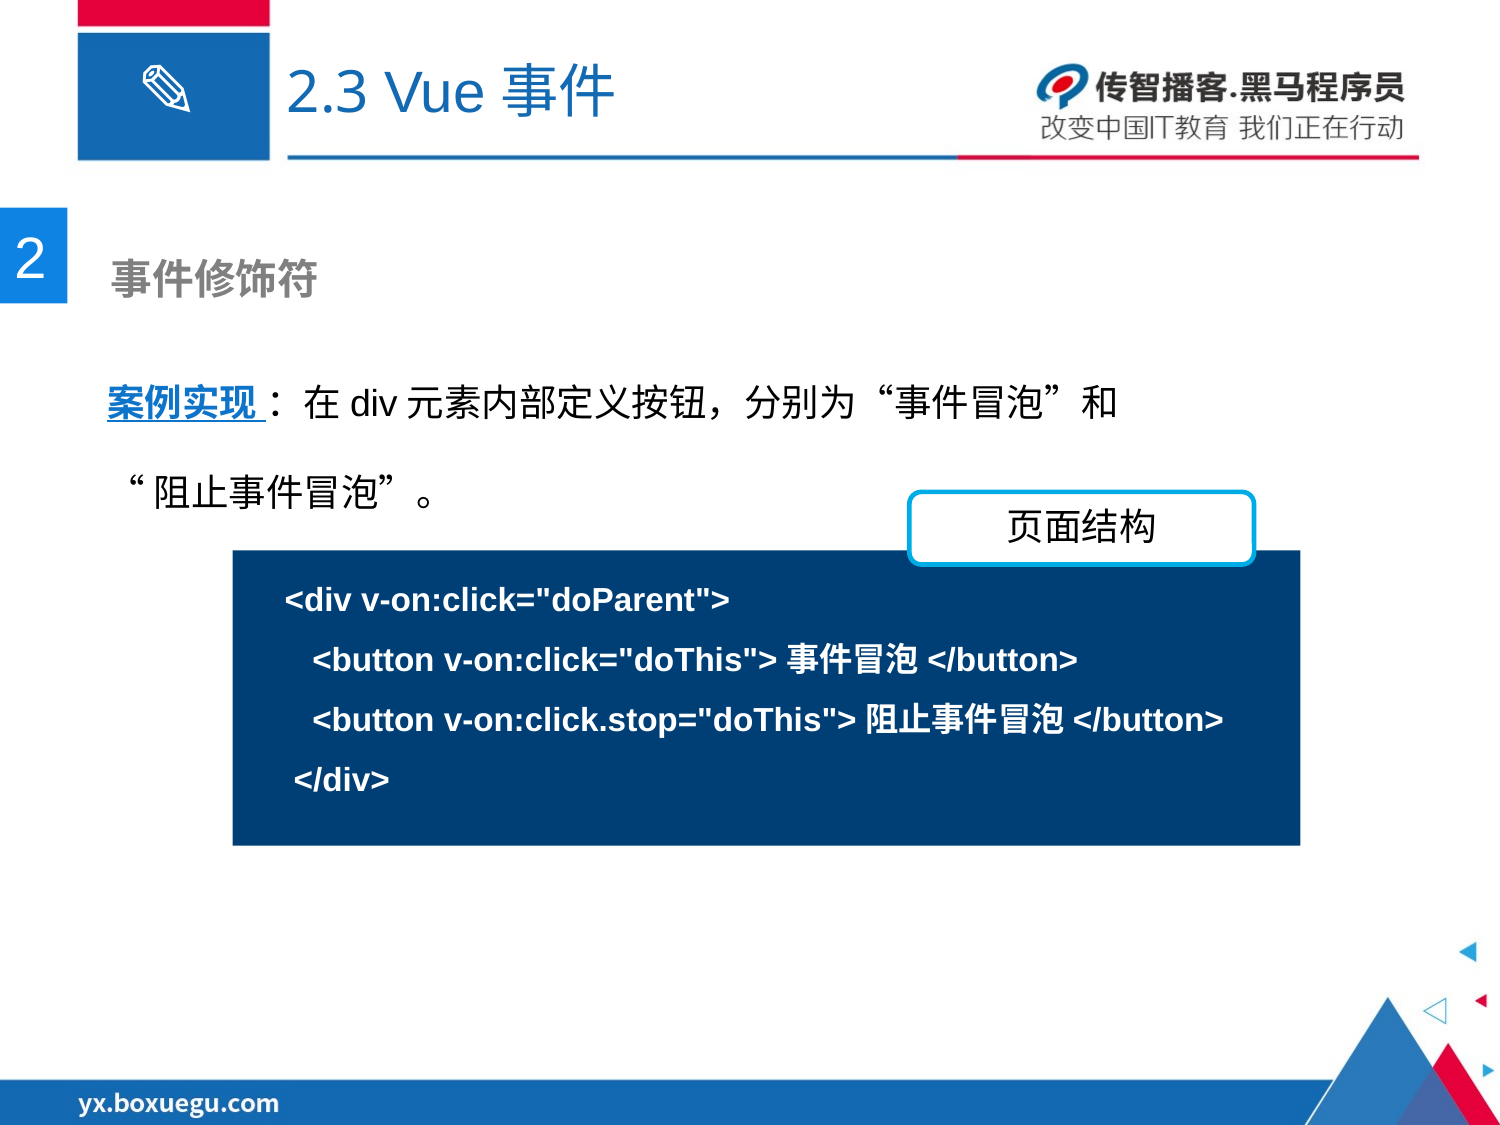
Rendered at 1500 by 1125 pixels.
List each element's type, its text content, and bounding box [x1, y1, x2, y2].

picture [0, 0, 1500, 1125]
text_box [232, 550, 1301, 846]
text_box 事件修饰符 [69, 245, 842, 355]
title 2.3 Vue事件 [271, 25, 1046, 153]
text_box 页面结构 [909, 491, 1255, 548]
text_box 案例实现 ：在div元素内部定义按钮，分别为“事件冒泡”和 “阻止事件冒泡”。 [92, 326, 1390, 522]
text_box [0, 207, 68, 304]
